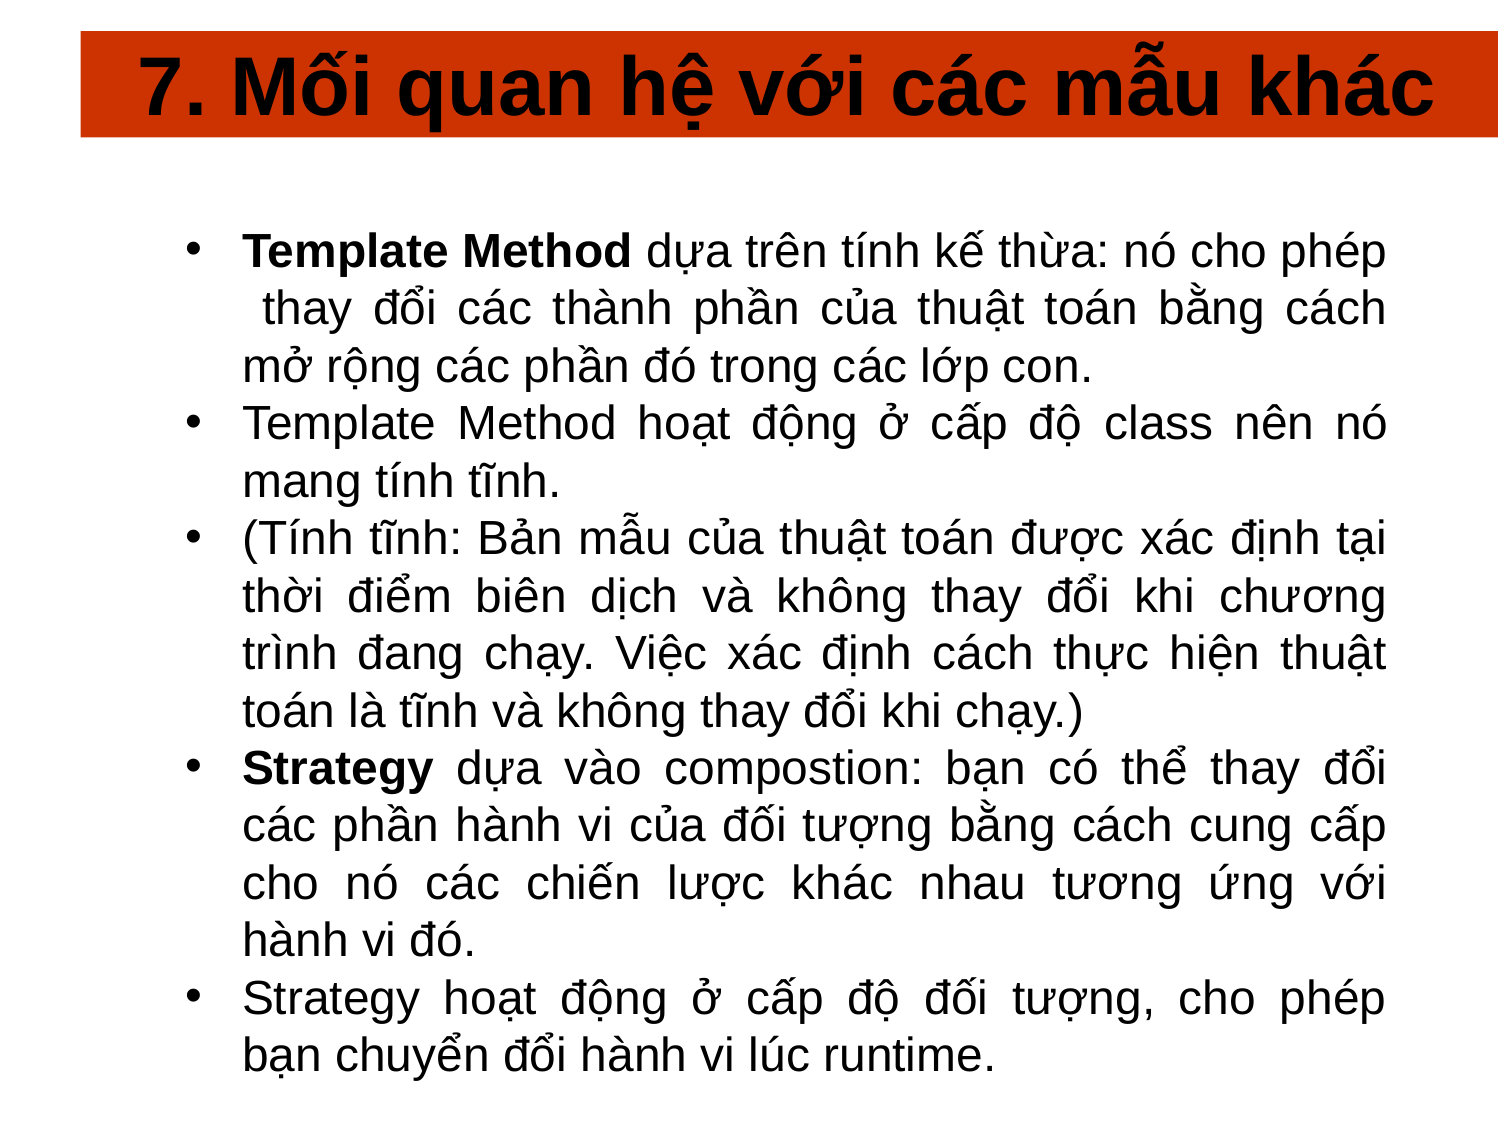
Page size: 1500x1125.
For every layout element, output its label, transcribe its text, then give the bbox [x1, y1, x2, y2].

title 7. Mối quan hệ với các mẫu khác [75, 24, 1500, 138]
text_box Template Method dựa trên tính kế thừa: nó cho phép thay đổi các thành phần của thuật toán bằng cách mở rộng các phần đó trong các lớp con. Template Method hoạt động ở cấp độ class nên nó mang tính tĩnh. (Tính tĩnh: Bản mẫu của thuật toán được xác định tại thời điểm biên dịch và không thay đổi khi chương trình đang chạy. Việc xác định cách thực hiện thuật toán là tĩnh và không thay đổi khi chạy.) Strategy dựa vào compostion: bạn có thể thay đổi các phần hành vi của đối tượng bằng cách cung cấp cho nó các chiến lược khác nhau tương ứng với hành vi đó. Strategy hoạt động ở cấp độ đối tượng, cho phép bạn chuyển đổi hành vi lúc runtime. [171, 212, 1404, 1089]
